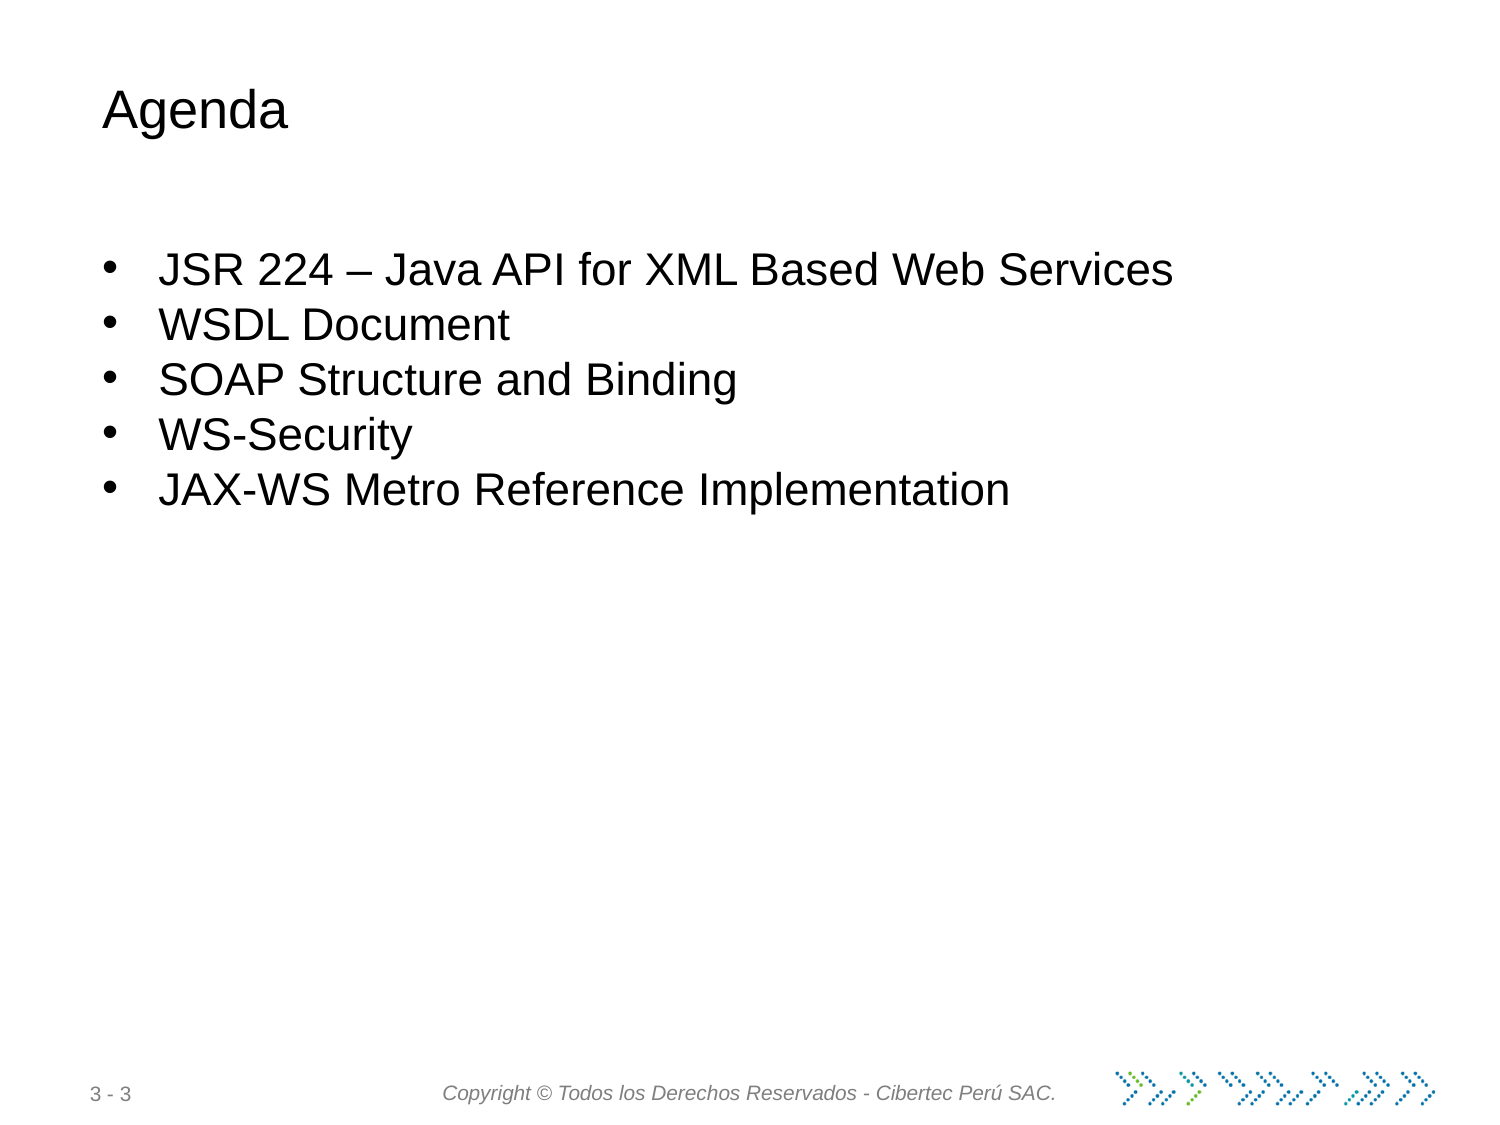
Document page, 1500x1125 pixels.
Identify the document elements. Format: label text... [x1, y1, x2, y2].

title Agenda [99, 72, 1399, 216]
picture [1107, 1071, 1445, 1108]
list JSR 224 – Java API for XML Based Web Services WSDL Document SOAP Structure and Binding WS-Security JAX-WS Metro Reference Implementation [99, 237, 1399, 564]
